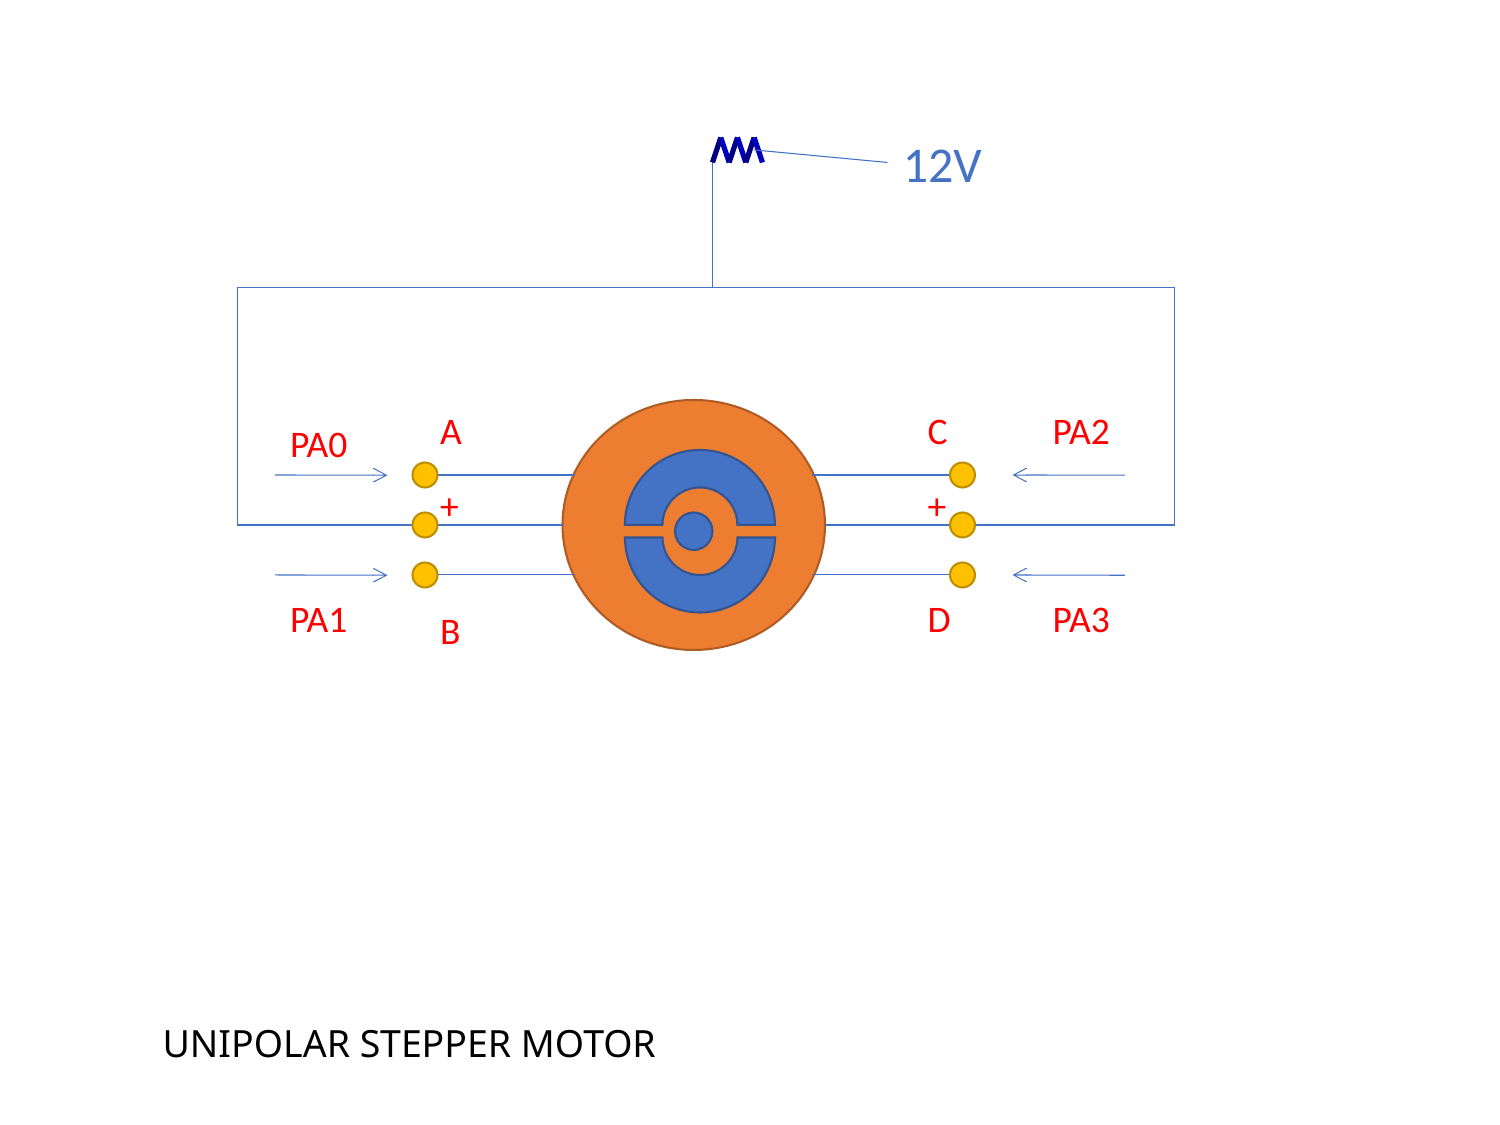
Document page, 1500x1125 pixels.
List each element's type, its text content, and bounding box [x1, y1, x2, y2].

text_box PA3 [1037, 587, 1125, 648]
text_box C [912, 399, 963, 460]
text_box [623, 536, 777, 614]
text_box D [912, 587, 966, 648]
text_box [411, 526, 434, 539]
text_box [623, 448, 776, 526]
text_box + [425, 476, 474, 524]
text_box [411, 561, 439, 589]
text_box PA2 [1037, 399, 1125, 460]
text_box PA0 [275, 412, 363, 473]
text_box [561, 398, 827, 651]
text_box PA1 [275, 587, 363, 693]
text_box [673, 511, 714, 552]
text_box [949, 561, 977, 589]
text_box + [912, 476, 962, 524]
text_box [949, 461, 977, 489]
text_box [411, 511, 425, 524]
text_box B [425, 599, 476, 660]
text_box UNIPOLAR STEPPER MOTOR [147, 1012, 671, 1073]
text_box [712, 137, 763, 163]
text_box + [425, 526, 474, 535]
text_box A [425, 399, 477, 460]
text_box + [912, 526, 962, 535]
text_box [962, 511, 976, 524]
text_box [953, 526, 976, 539]
text_box 12V [888, 124, 997, 200]
text_box [411, 461, 439, 489]
